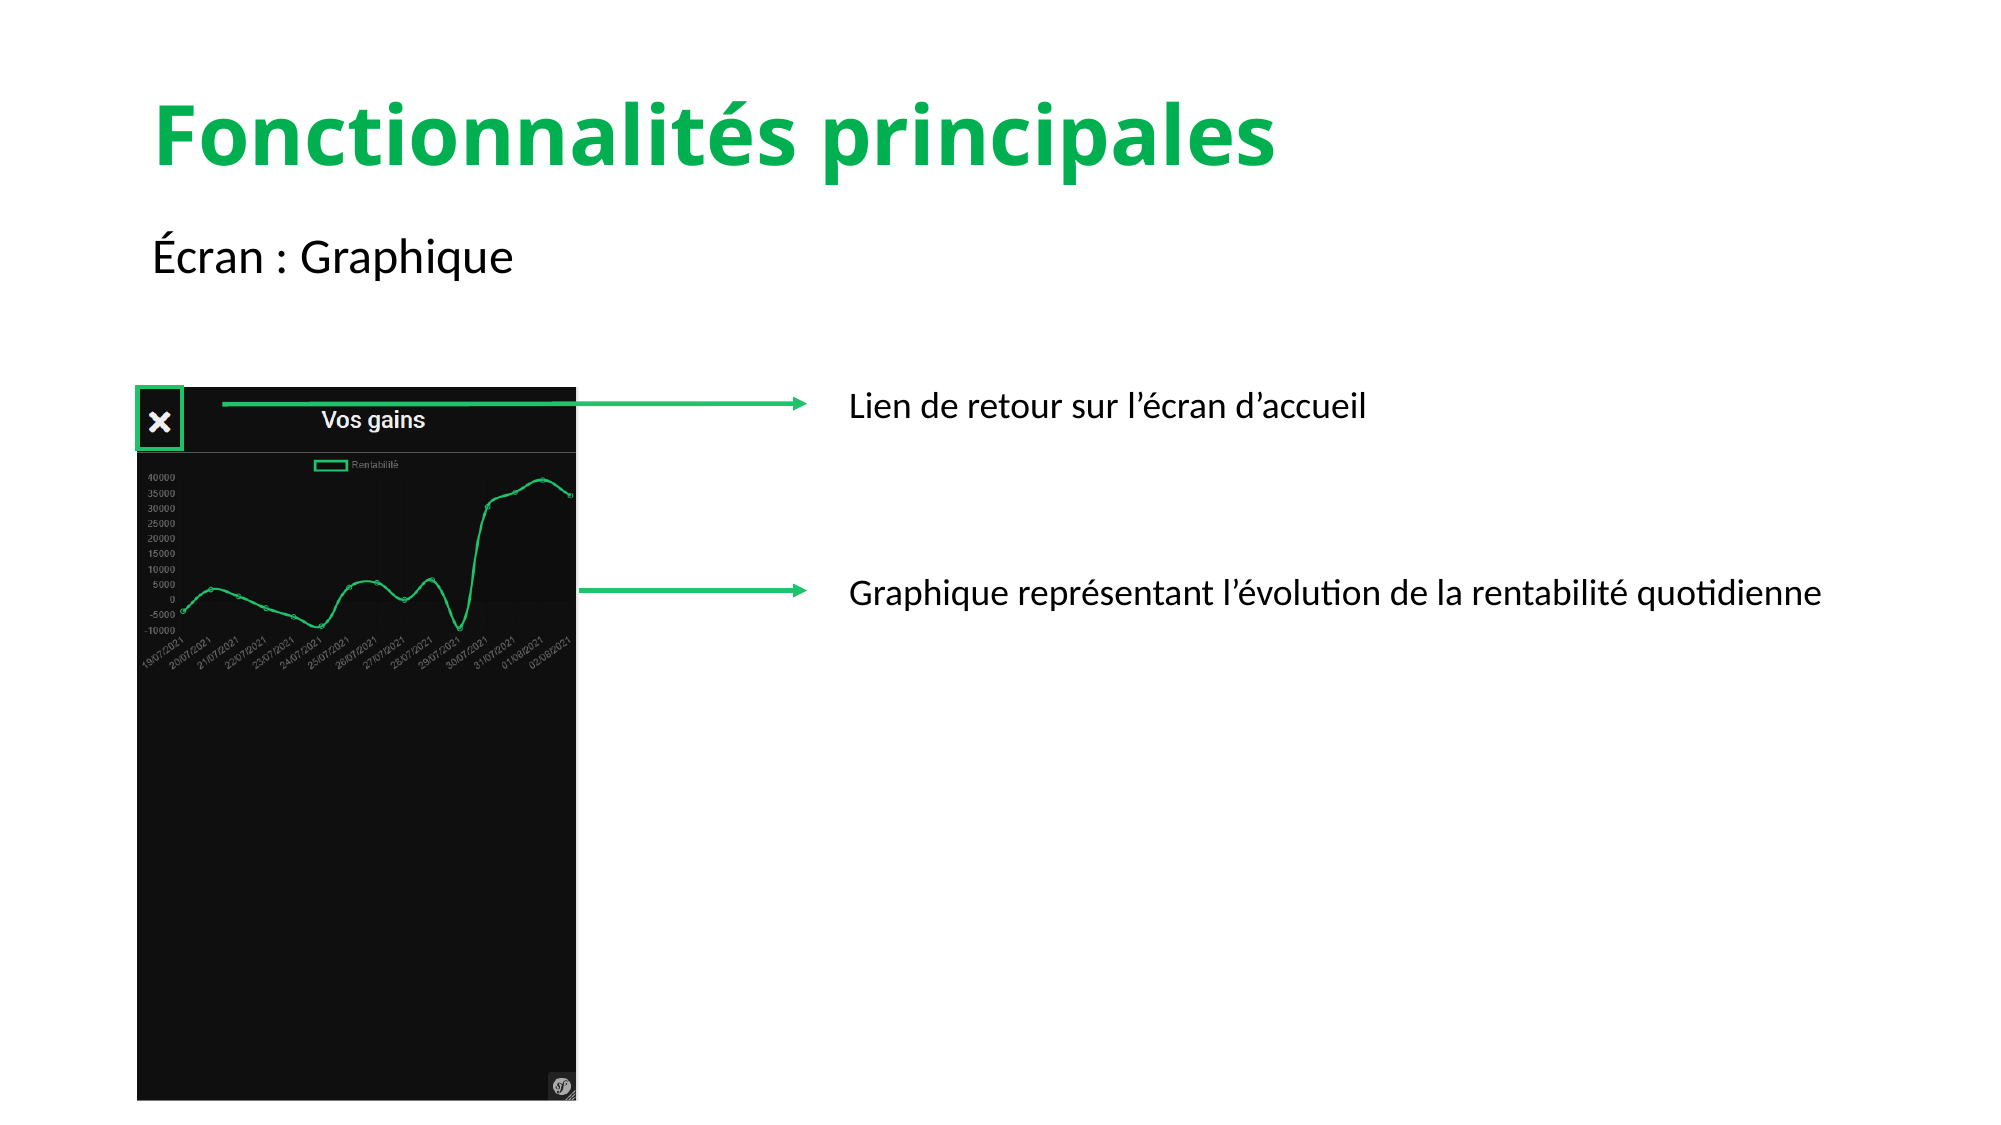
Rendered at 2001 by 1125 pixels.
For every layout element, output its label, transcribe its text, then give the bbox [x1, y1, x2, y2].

text_box écran : Graphique [137, 216, 751, 292]
text_box Lien de retour sur l’écran d’accueil [834, 373, 1591, 434]
title Fonctionnalités principales [137, 59, 1863, 217]
text_box Graphique représentant l’évolution de la rentabilité quotidienne [834, 560, 1863, 620]
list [137, 387, 579, 1101]
